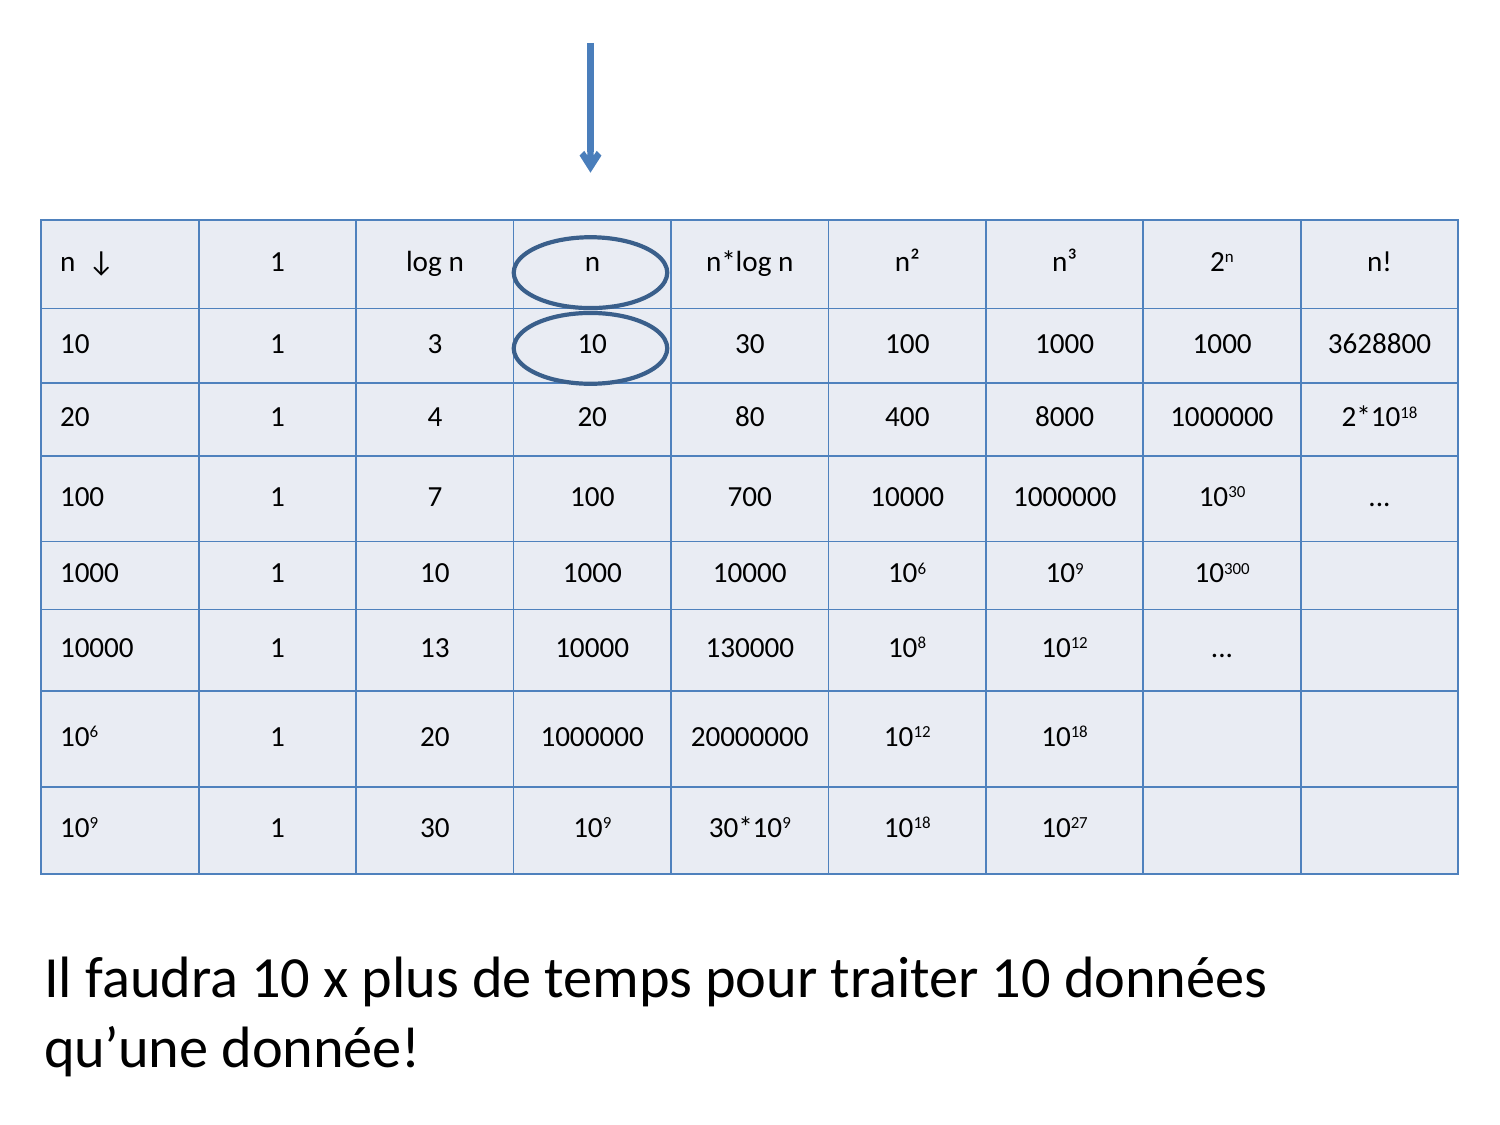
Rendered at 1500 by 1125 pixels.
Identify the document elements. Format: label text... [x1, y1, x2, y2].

text_box [511, 235, 670, 311]
table_cell 1 [200, 457, 355, 541]
table_cell 30 [672, 309, 828, 382]
table_cell 109 [514, 788, 670, 873]
table_header n [514, 284, 558, 308]
table_cell 100 [514, 457, 670, 541]
table_header log n [357, 221, 513, 308]
table_cell [1302, 788, 1457, 873]
table_cell 10 [630, 352, 670, 382]
table_cell [1302, 692, 1457, 786]
text_box Il faudra 10 x plus de temps pour traiter 10 données qu’une donnée! [29, 932, 1400, 1087]
table_cell 30*109 [672, 788, 828, 873]
table_cell 80 [672, 384, 828, 455]
table_cell 1 [200, 610, 355, 690]
table_header n! [1302, 221, 1457, 308]
table_cell 10 [514, 360, 551, 382]
table_cell 1000 [987, 309, 1142, 382]
table_cell 106 [42, 692, 198, 786]
table_cell 1 [200, 692, 355, 786]
table_cell 10000 [42, 610, 198, 690]
table_header 1 [200, 221, 355, 308]
table_cell 1000000 [987, 457, 1142, 541]
table_cell 10000 [829, 457, 985, 541]
table_header n [514, 221, 670, 269]
table_cell 20 [357, 692, 513, 786]
table_cell [1302, 610, 1457, 690]
table_cell 1000000 [514, 692, 670, 786]
table_cell 3 [357, 309, 513, 382]
table_cell 1018 [829, 788, 985, 873]
table_cell 1030 [1144, 457, 1300, 541]
table_header n³ [987, 221, 1142, 308]
table_header n² [829, 221, 985, 308]
table_cell 8000 [987, 384, 1142, 455]
table_cell 10000 [672, 542, 828, 609]
table_cell 100 [829, 309, 985, 382]
table_cell 1018 [987, 692, 1142, 786]
table_cell 100 [42, 457, 198, 541]
table_cell 1012 [829, 692, 985, 786]
table_cell 109 [987, 542, 1142, 609]
table_cell 10000 [514, 610, 670, 690]
table_cell 10300 [1144, 542, 1300, 609]
table_cell 20 [42, 384, 198, 455]
table_cell 20 [514, 384, 670, 455]
table_header n*log n [672, 221, 828, 308]
table_cell ... [1302, 457, 1457, 541]
table_cell 13 [357, 610, 513, 690]
table_cell 20000000 [672, 692, 828, 786]
table_cell 1000 [514, 542, 670, 609]
table_cell 7 [357, 457, 513, 541]
table_cell 1000000 [1144, 384, 1300, 455]
table_cell 1000 [42, 542, 198, 609]
table_cell 3628800 [1302, 309, 1457, 382]
table_cell [1302, 542, 1457, 609]
table_cell 1027 [987, 788, 1142, 873]
table_cell 10 [357, 542, 513, 609]
table_cell [1144, 692, 1300, 786]
table_cell 130000 [672, 610, 828, 690]
table_cell [1144, 788, 1300, 873]
table_header n ↓ [42, 221, 198, 308]
table_cell 1 [200, 542, 355, 609]
table_cell 10 [598, 309, 670, 345]
table_cell 1000 [1144, 309, 1300, 382]
table_cell 10 [514, 309, 583, 337]
table_cell 108 [829, 610, 985, 690]
table_cell 1012 [987, 610, 1142, 690]
table_cell 1 [200, 309, 355, 382]
table_cell 2*1018 [1302, 384, 1457, 455]
table_cell 1 [200, 384, 355, 455]
table_cell 700 [672, 457, 828, 541]
table_header 2n [1144, 221, 1300, 308]
table_cell 30 [357, 788, 513, 873]
table_cell 1 [200, 788, 355, 873]
table_cell 10 [42, 309, 198, 382]
table_header n [623, 276, 670, 308]
table_cell 400 [829, 384, 985, 455]
table_cell 4 [357, 384, 513, 455]
table_cell 109 [42, 788, 198, 873]
table_cell 106 [829, 542, 985, 609]
text_box [511, 311, 670, 386]
table_cell ... [1144, 610, 1300, 690]
